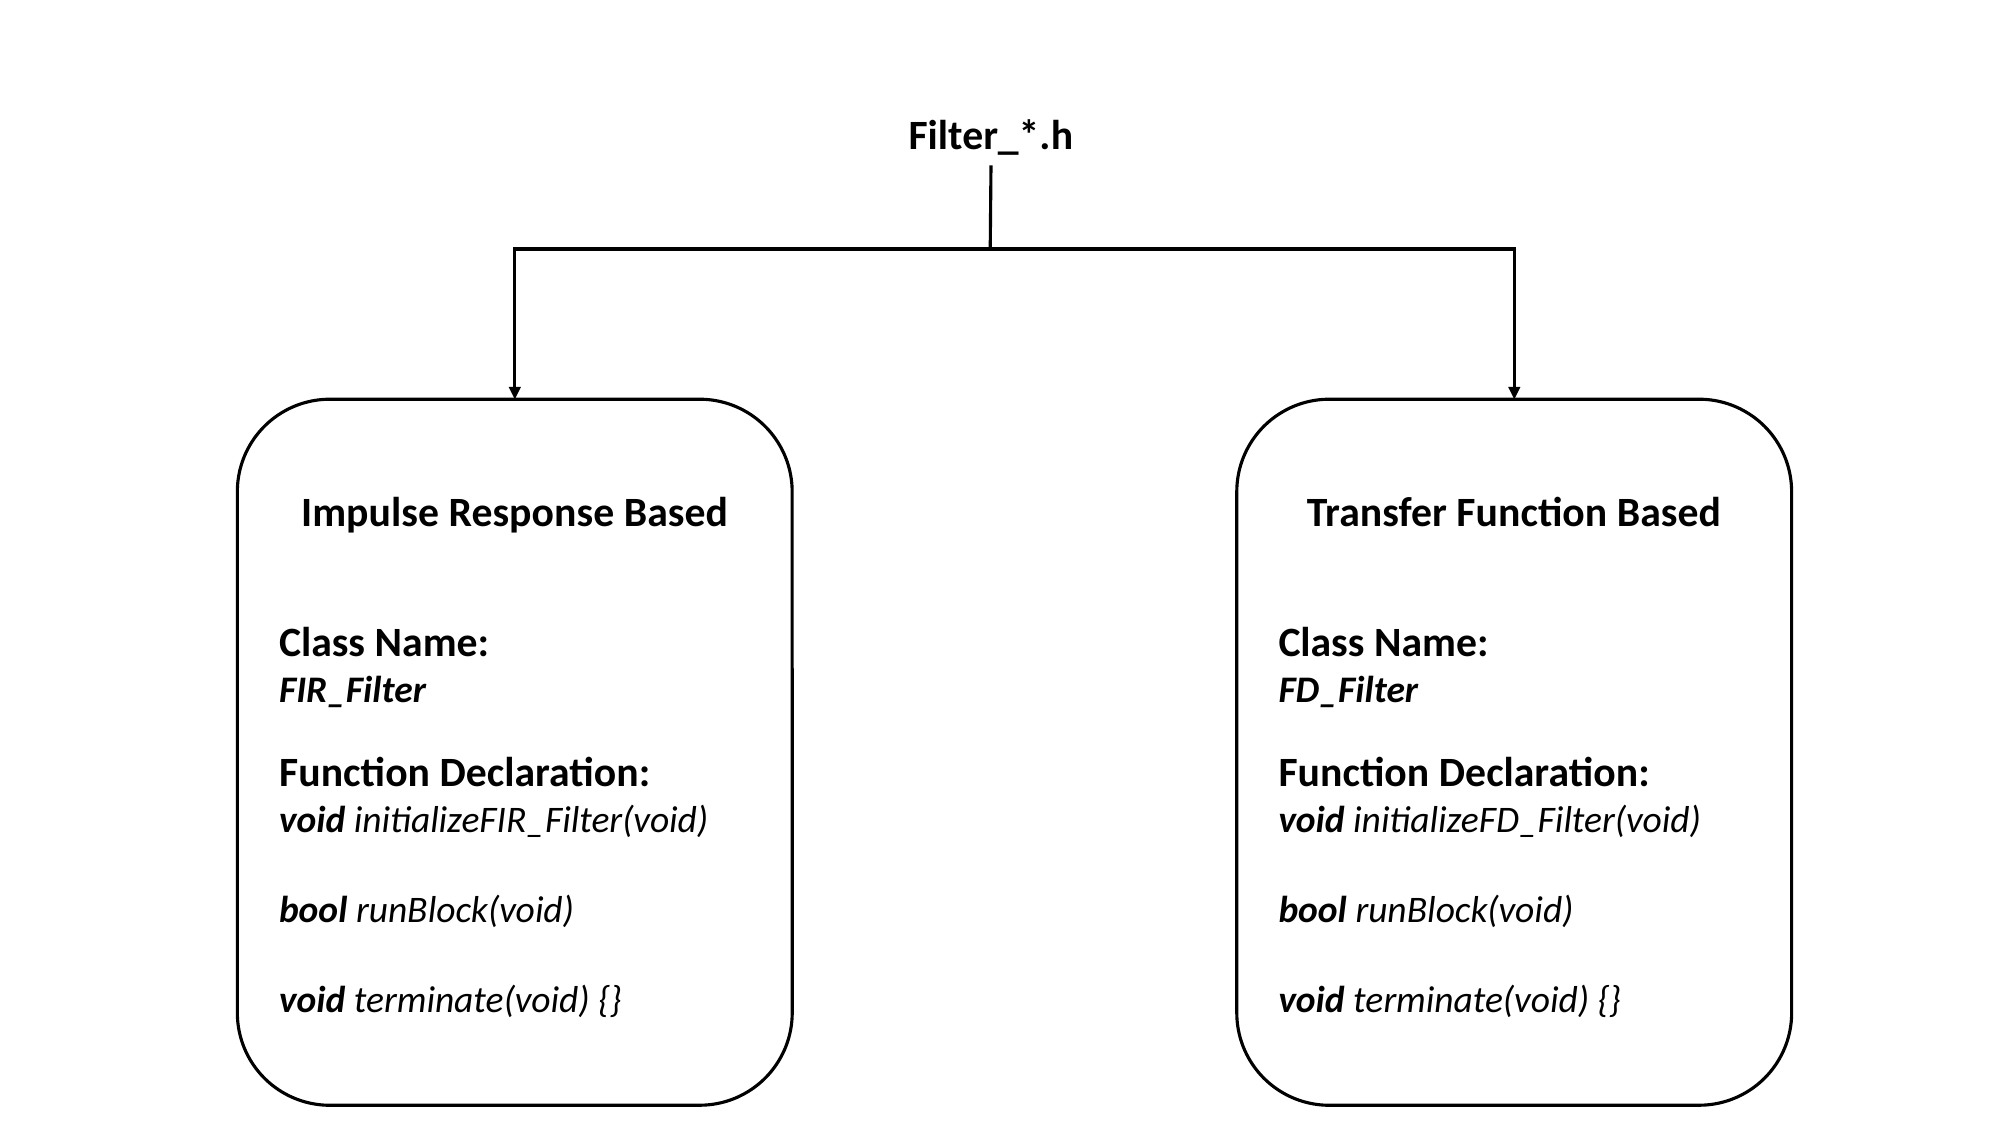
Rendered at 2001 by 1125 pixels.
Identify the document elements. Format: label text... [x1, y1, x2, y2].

text_box Filter_*.h [871, 100, 1111, 166]
text_box Transfer Function Based Class Name: FD_Filter Function Declaration: void initializeFD_Filter(void) bool runBlock(void) void terminate(void) {} [1235, 398, 1793, 1107]
text_box Impulse Response Based Class Name: FIR_Filter Function Declaration: void initializeFIR_Filter(void) bool runBlock(void) void terminate(void) {} [236, 398, 794, 1107]
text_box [514, 248, 990, 400]
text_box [990, 248, 1515, 400]
